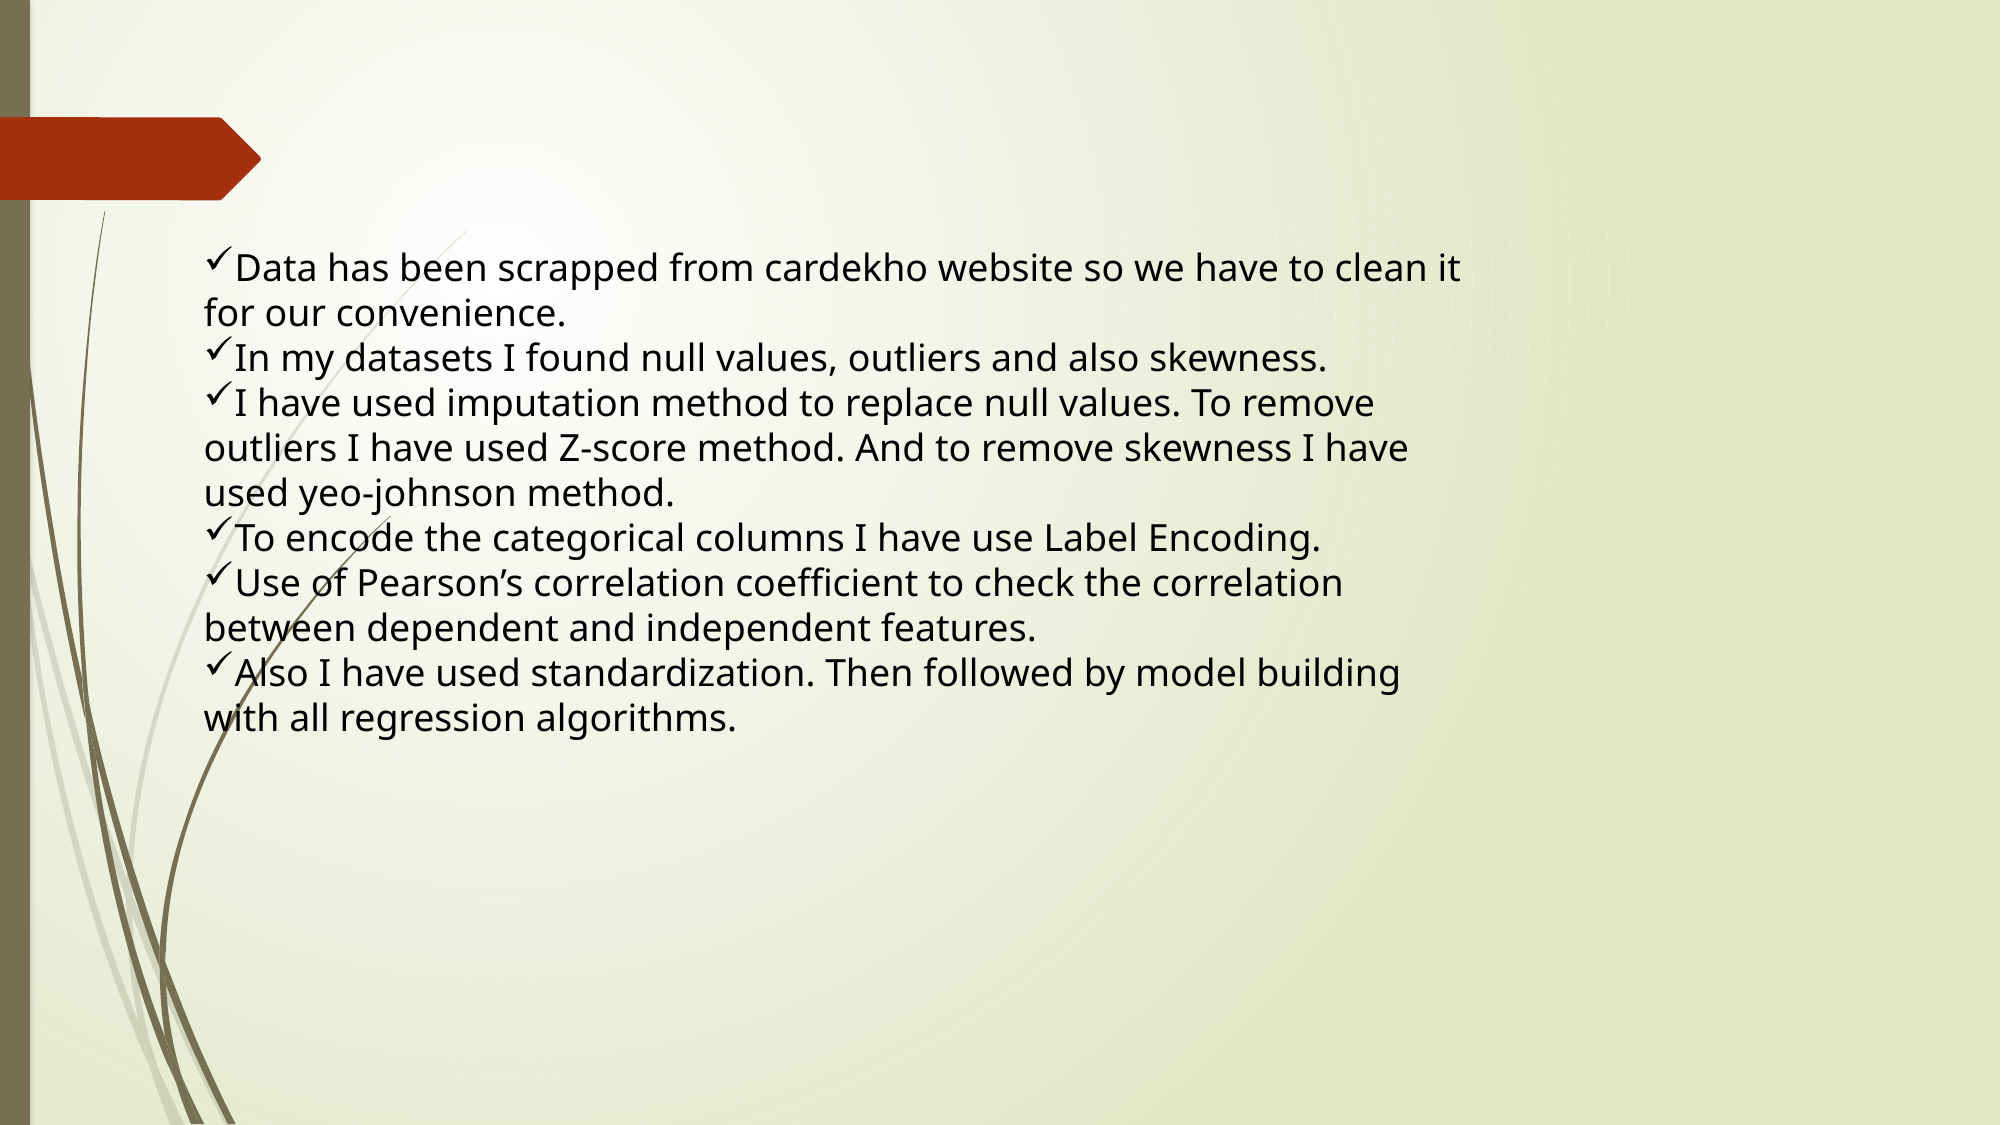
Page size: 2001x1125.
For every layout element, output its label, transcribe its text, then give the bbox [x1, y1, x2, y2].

text_box Data has been scrapped from cardekho website so we have to clean it for our convenience. In my datasets I found null values, outliers and also skewness. I have used imputation method to replace null values. To remove outliers I have used Z-score method. And to remove skewness I have used yeo-johnson method. To encode the categorical columns I have use Label Encoding. Use of Pearson’s correlation coefficient to check the correlation between dependent and independent features. Also I have used standardization. Then followed by model building with all regression algorithms. [188, 236, 1500, 747]
